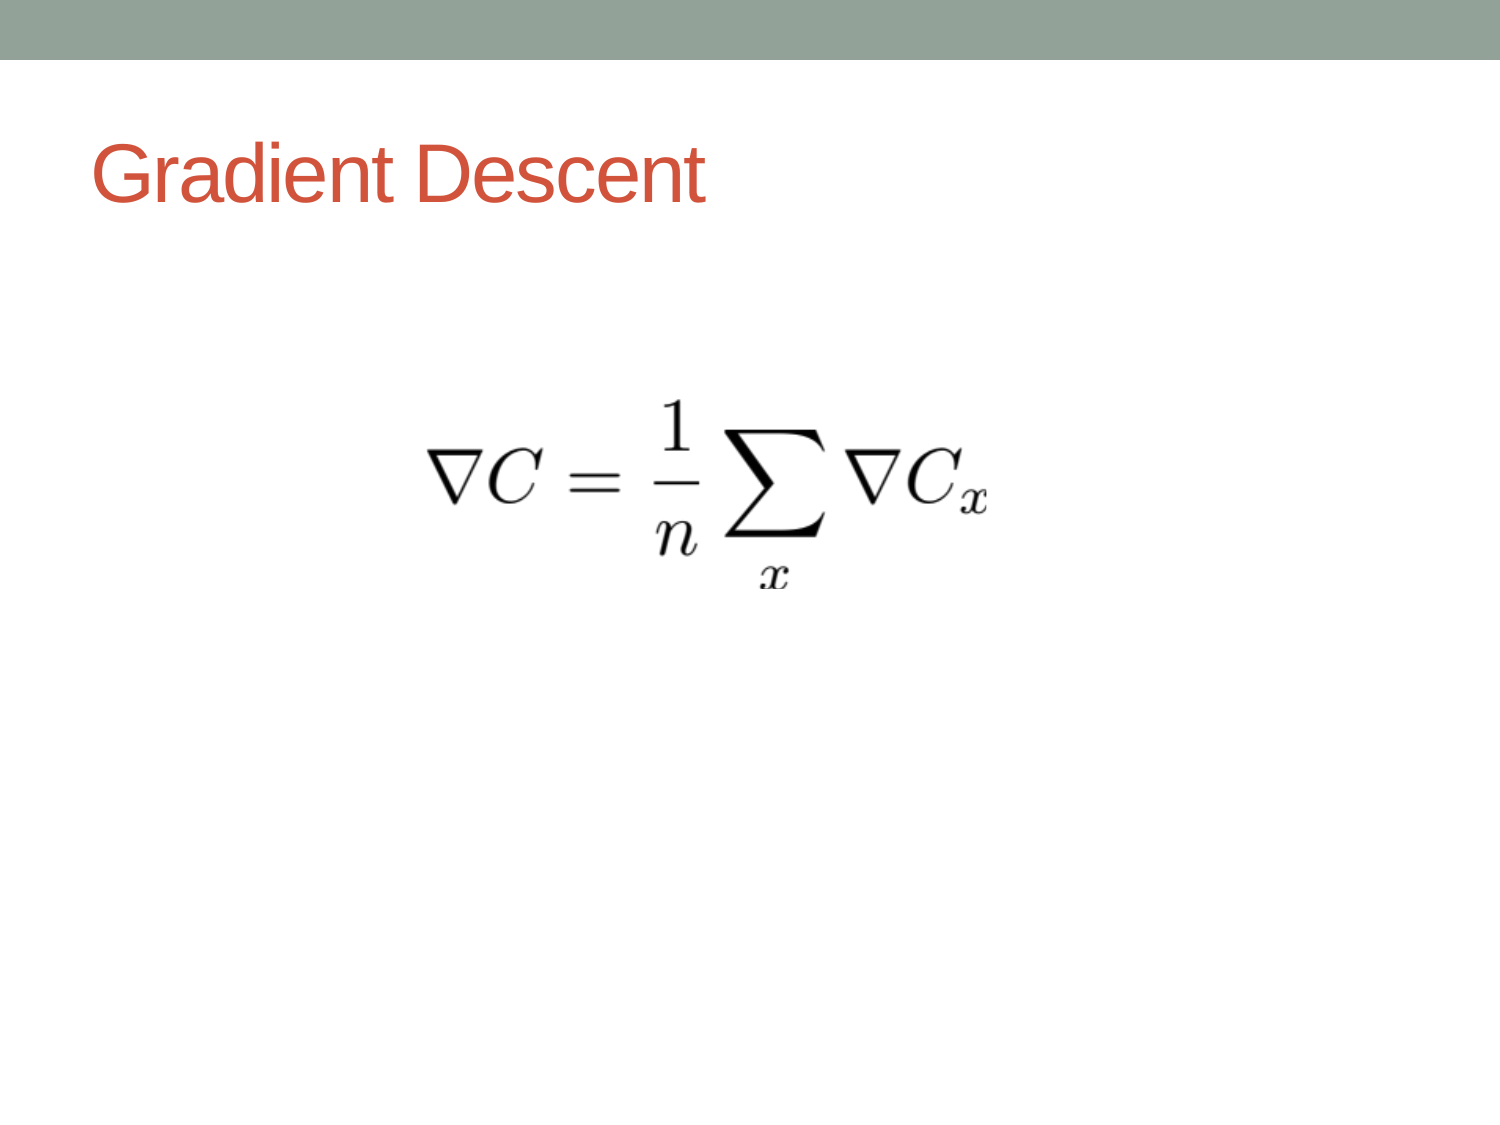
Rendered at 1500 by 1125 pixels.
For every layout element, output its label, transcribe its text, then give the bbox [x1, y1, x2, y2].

title Gradient Descent [75, 87, 1425, 250]
picture [425, 398, 987, 589]
